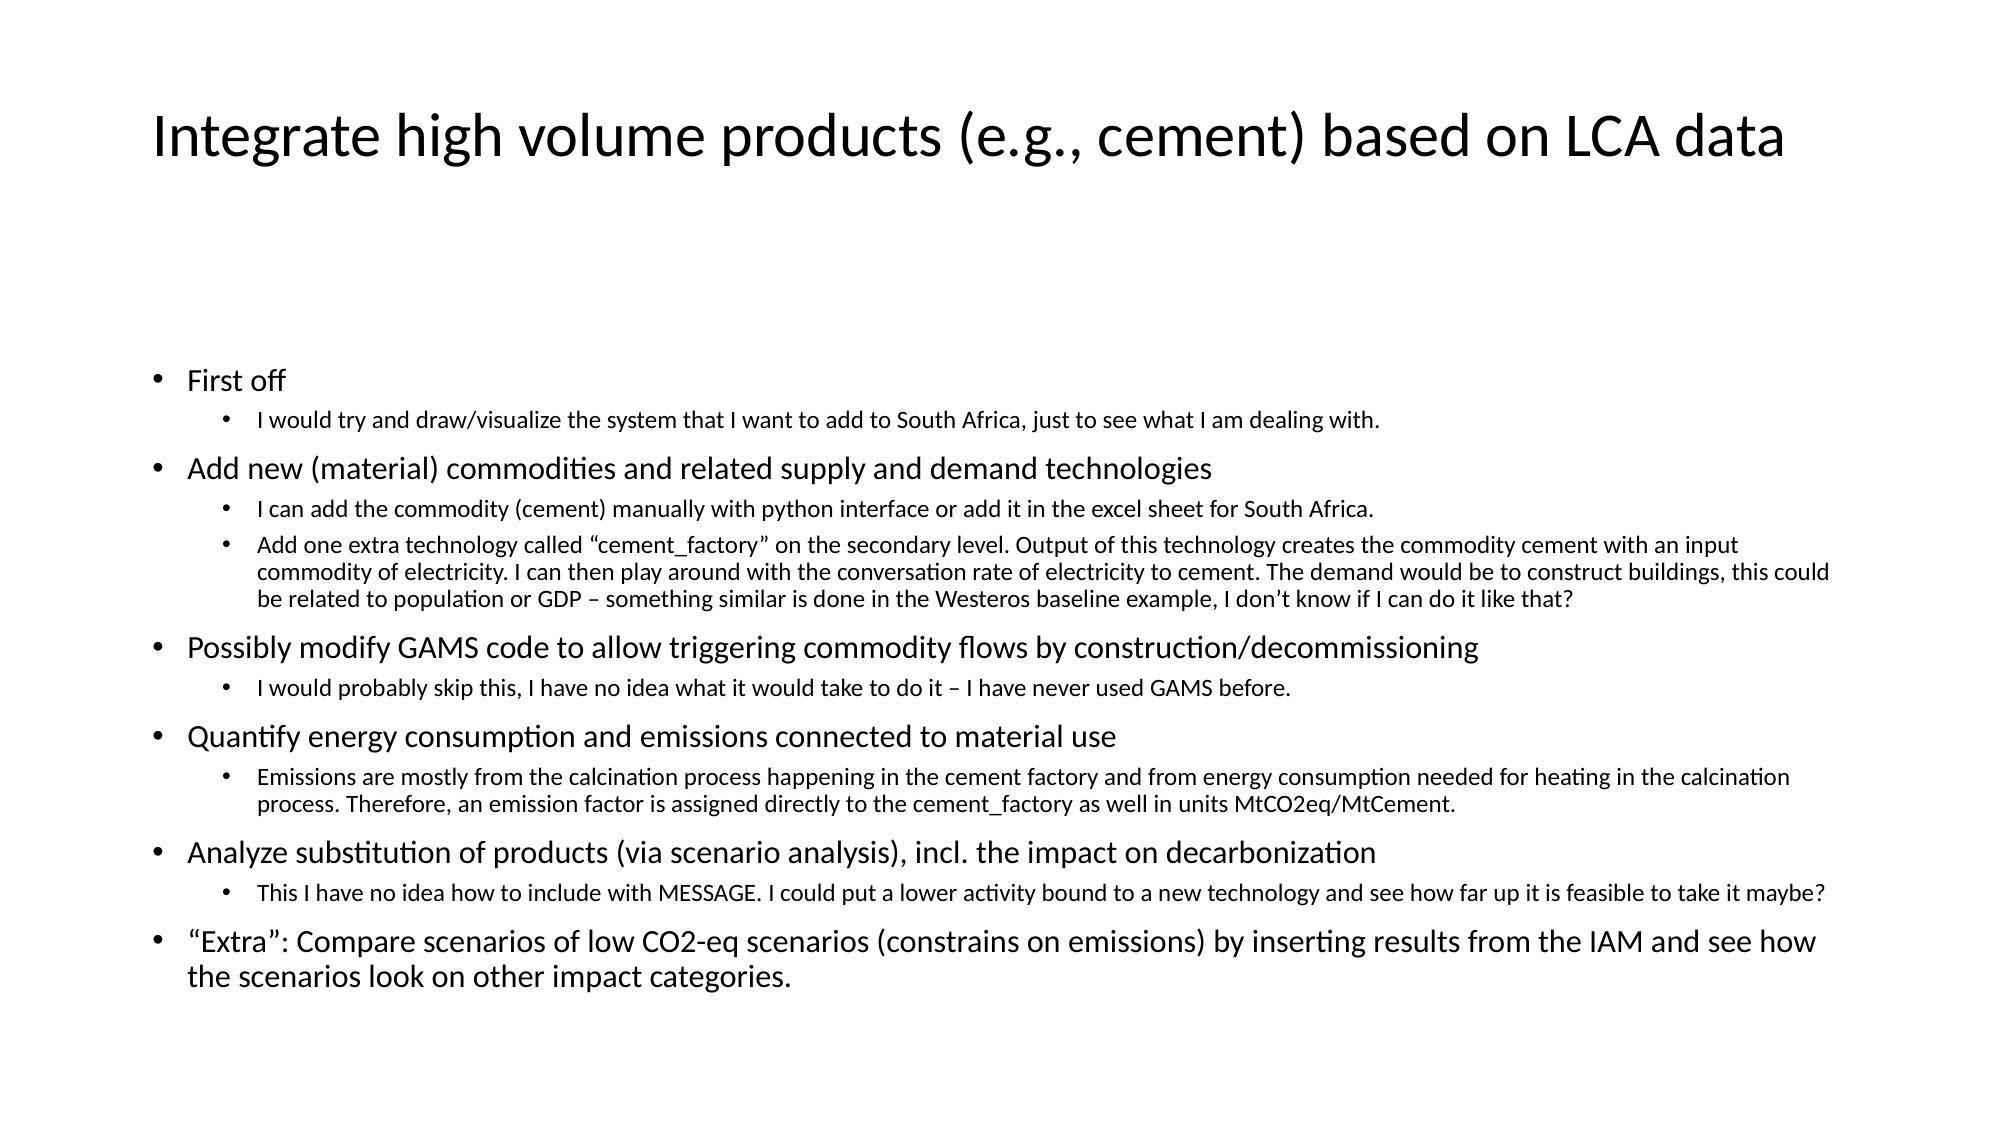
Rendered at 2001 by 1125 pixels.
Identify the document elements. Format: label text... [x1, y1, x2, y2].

title Integrate high volume products (e.g., cement) based on LCA data [137, 64, 1863, 282]
list First off I would try and draw/visualize the system that I want to add to South Africa, just to see what I am dealing with. Add new (material) commodities and related supply and demand technologies I can add the commodity (cement) manually with python interface or add it in the excel sheet for South Africa. Add one extra technology called “cement_factory” on the secondary level. Output of this technology creates the commodity cement with an input commodity of electricity. I can then play around with the conversation rate of electricity to cement. The demand would be to construct buildings, this could be related to population or GDP – something similar is done in the Westeros baseline example, I don’t know if I can do it like that? Possibly modify GAMS code to allow triggering commodity flows by construction/decommissioning I would probably skip this, I have no idea what it would take to do it – I have never used GAMS before. Quantify energy consumption and emissions connected to material use Emissions are mostly from the calcination process happening in the cement factory and from energy consumption needed for heating in the calcination process. Therefore, an emission factor is assigned directly to the cement_factory as well in units MtCO2eq/MtCement. Analyze substitution of products (via scenario analysis), incl. the impact on decarbonization This I have no idea how to include with MESSAGE. I could put a lower activity bound to a new technology and see how far up it is feasible to take it maybe? “Extra”: Compare scenarios of low CO2-eq scenarios (constrains on emissions) by inserting results from the IAM and see how the scenarios look on other impact categories. [137, 299, 1863, 1014]
